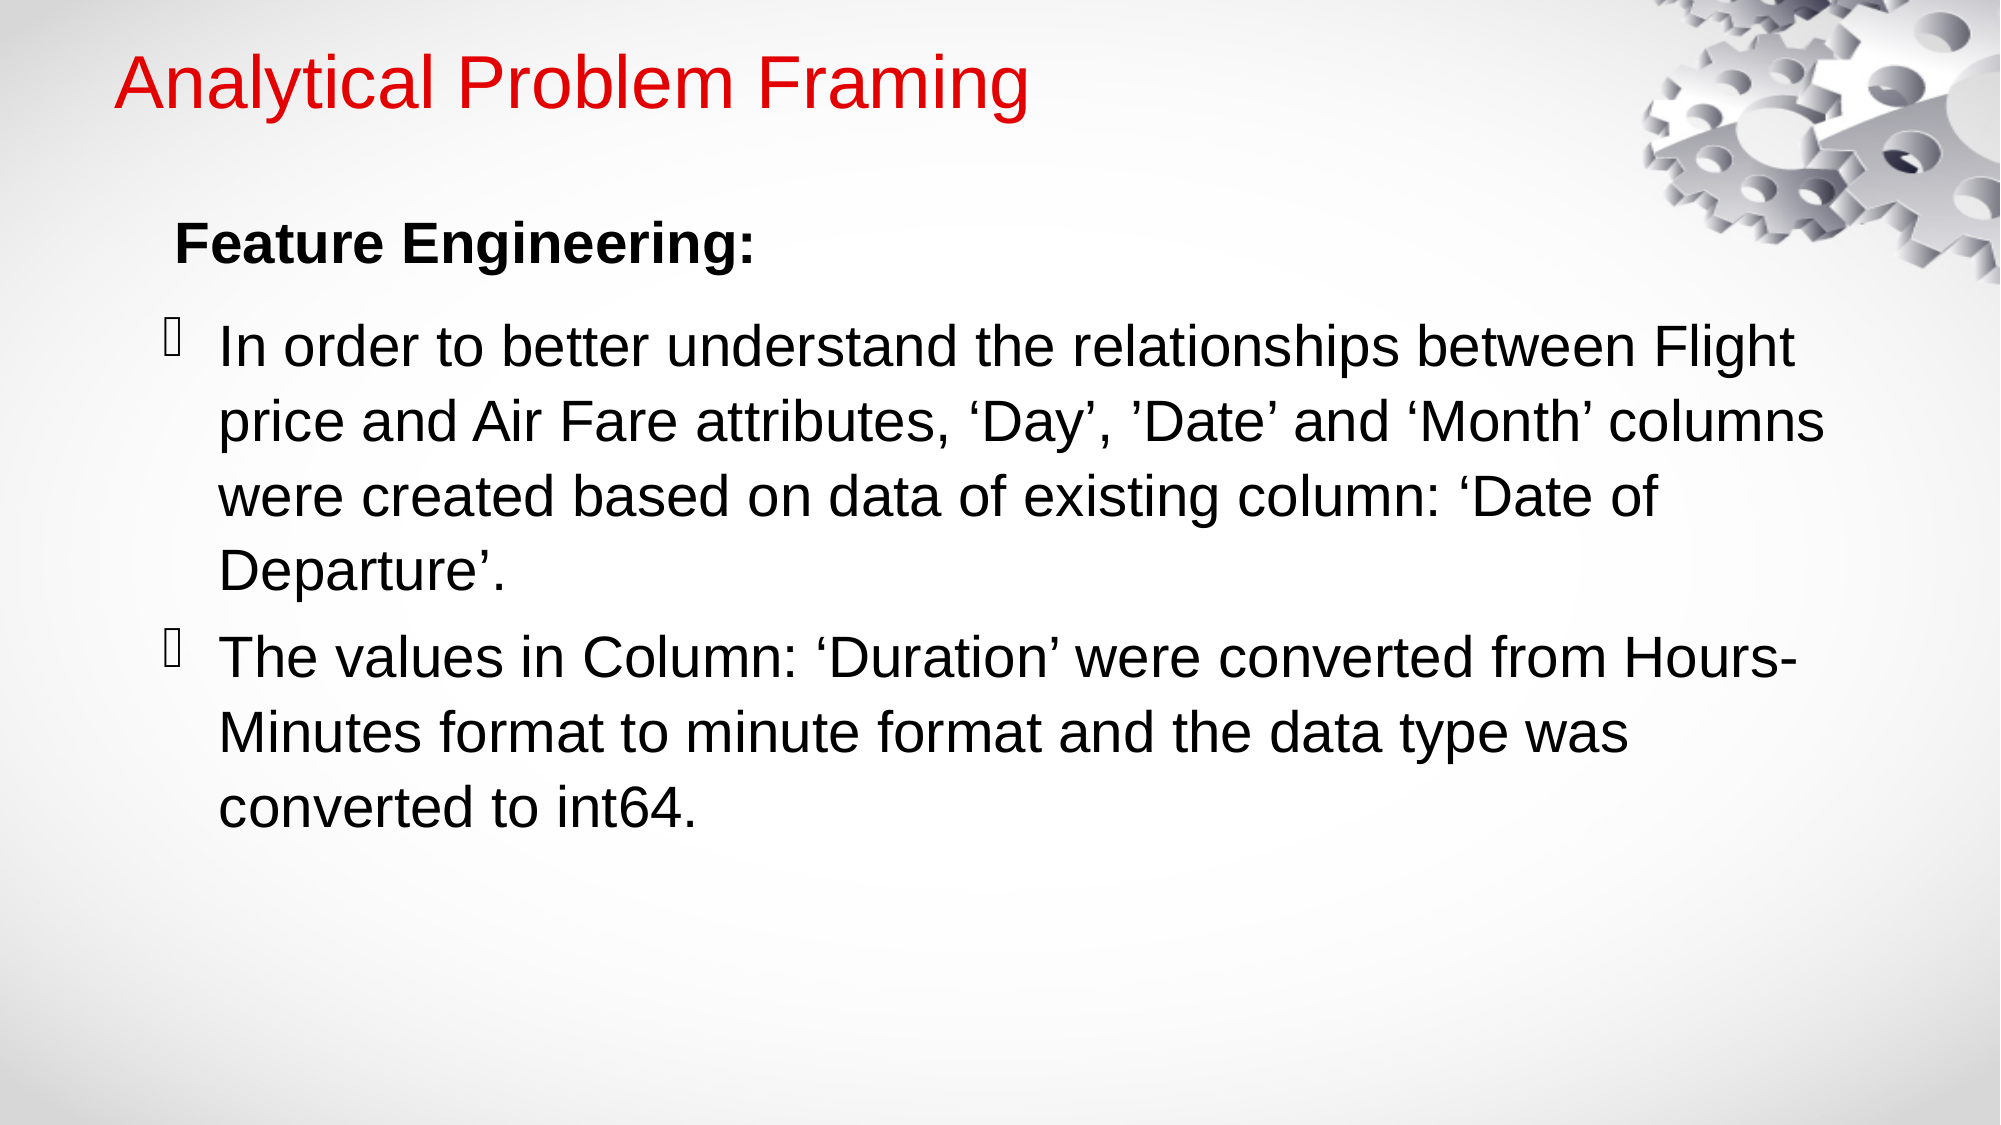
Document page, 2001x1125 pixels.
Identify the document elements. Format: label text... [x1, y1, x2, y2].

title Analytical Problem Framing [99, 30, 1901, 127]
picture [0, 0, 2000, 1125]
list Feature Engineering: In order to better understand the relationships between Flight price and Air Fare attributes, ‘Day’, ’Date’ and ‘Month’ columns were created based on data of existing column: ‘Date of Departure’. The values in Column: ‘Duration’ were converted from Hours-Minutes format to minute format and the data type was converted to int64. [99, 192, 1901, 1006]
